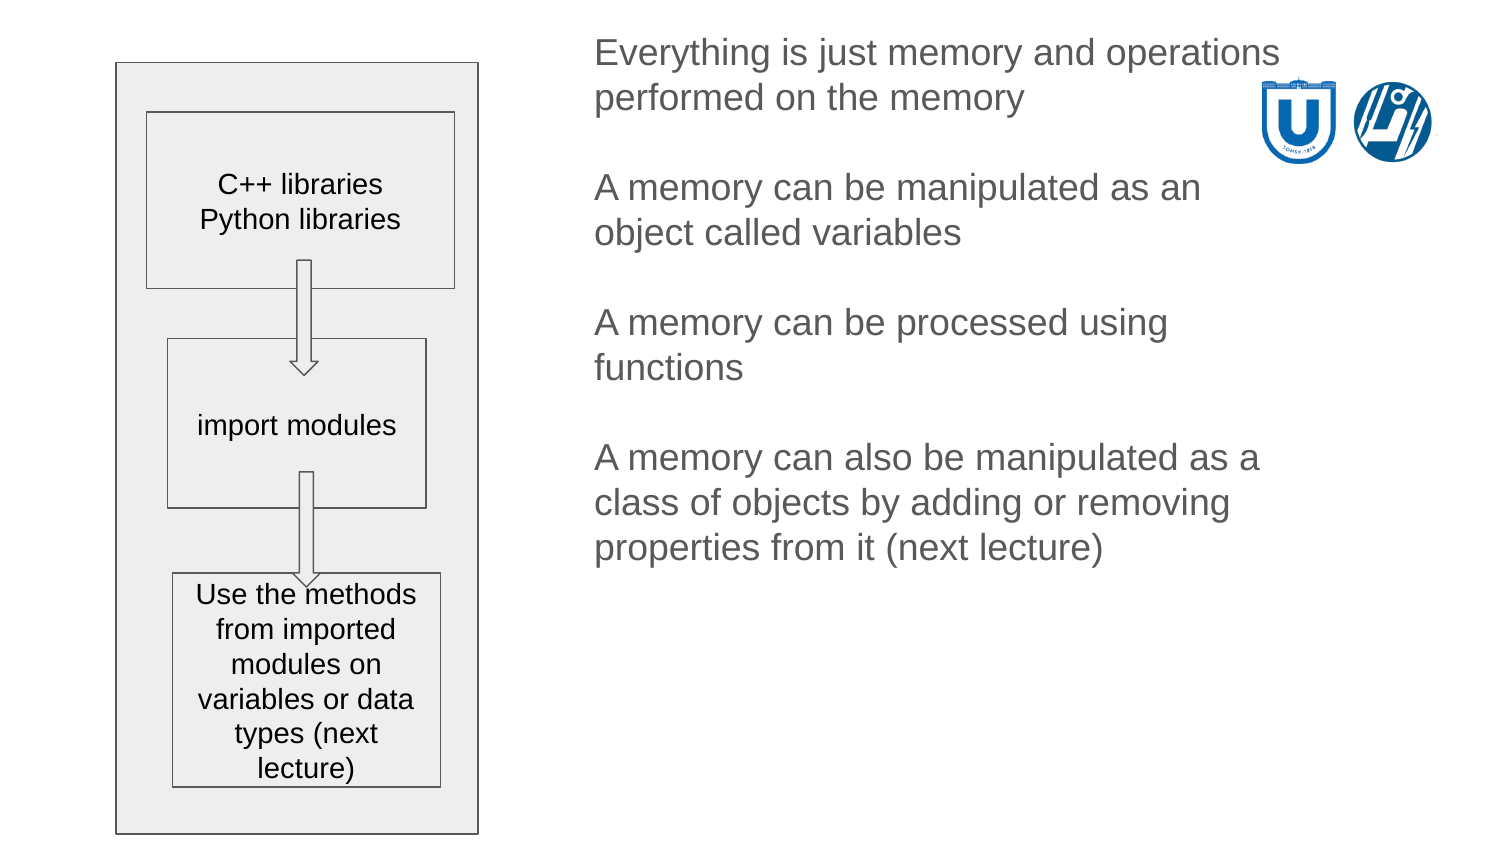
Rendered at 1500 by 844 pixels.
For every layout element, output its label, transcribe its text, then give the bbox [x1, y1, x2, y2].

text_box C++ libraries Python libraries [146, 112, 455, 289]
text_box Use the methods from imported modules on variables or data types (next lecture) [172, 572, 441, 787]
text_box [292, 471, 321, 588]
text_box [289, 260, 319, 376]
text_box [115, 62, 478, 834]
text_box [1261, 72, 1438, 168]
text_box Everything is just memory and operations performed on the memory A memory can be manipulated as an object called variables A memory can be processed using functions A memory can also be manipulated as a class of objects by adding or removing properties from it (next lecture) [579, 13, 1306, 91]
text_box import modules [167, 338, 427, 508]
